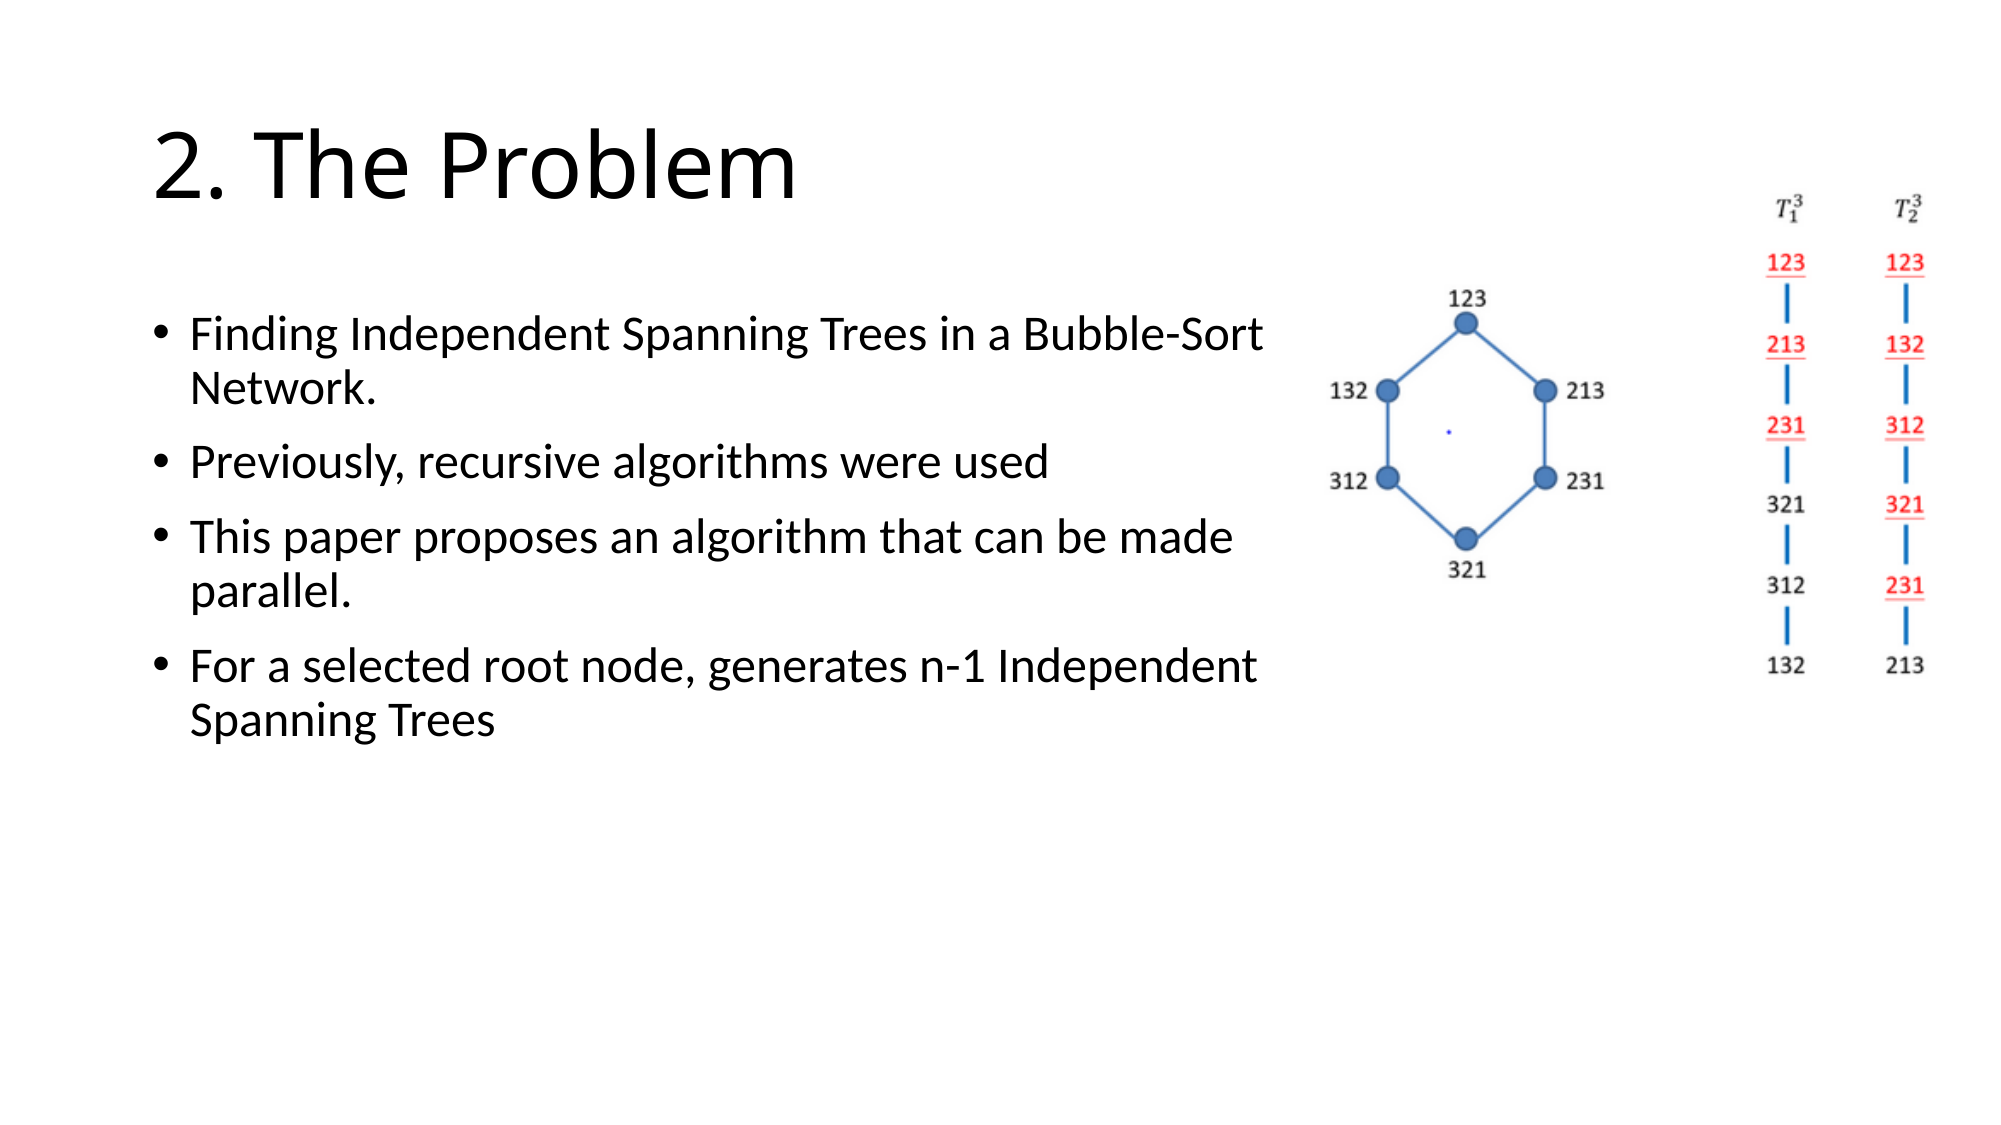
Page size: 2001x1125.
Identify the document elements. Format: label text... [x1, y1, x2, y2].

list Finding Independent Spanning Trees in a Bubble-Sort Network. Previously, recursive algorithms were used This paper proposes an algorithm that can be made parallel. For a selected root node, generates n-1 Independent Spanning Trees [137, 299, 1314, 1014]
title 2. The Problem [137, 59, 1863, 278]
picture [1313, 168, 1955, 694]
